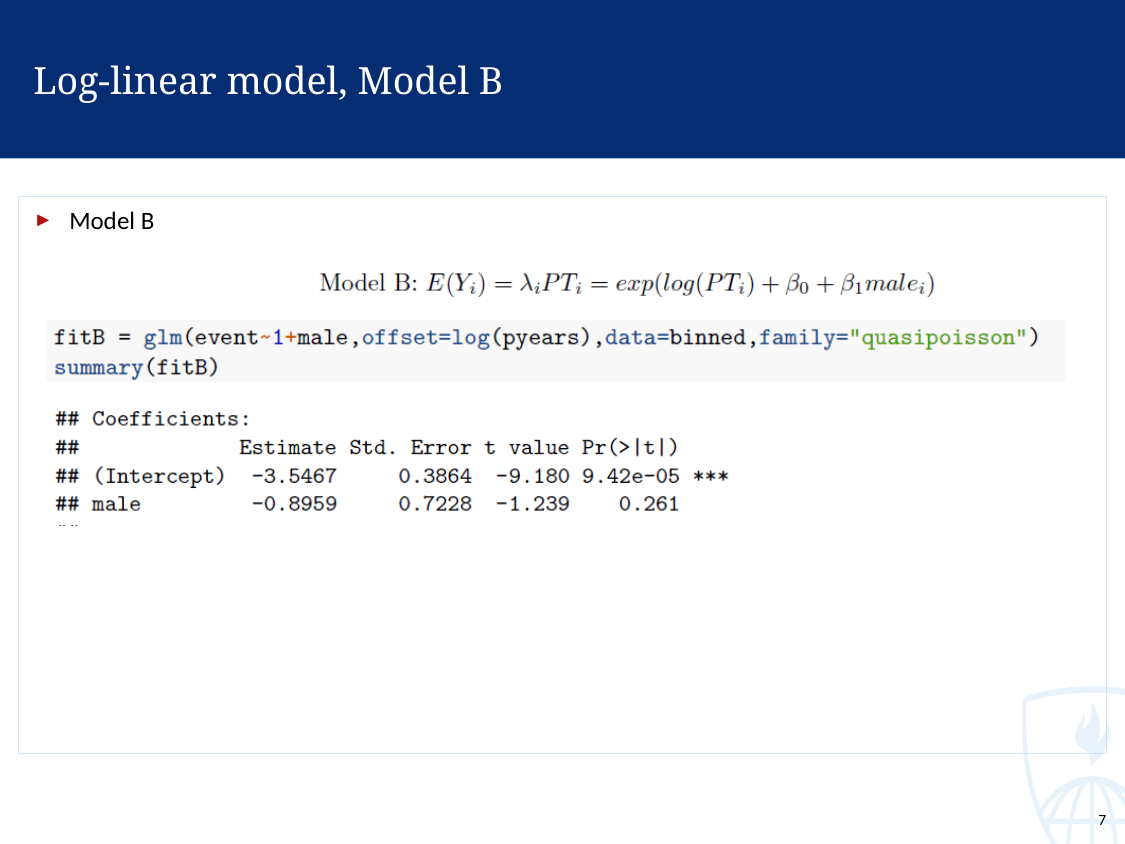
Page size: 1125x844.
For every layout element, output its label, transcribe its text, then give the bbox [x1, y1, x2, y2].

title Log-linear model, Model B [18, 8, 1109, 150]
picture [1020, 684, 1125, 844]
slide_number 7 [1026, 783, 1107, 829]
picture [45, 406, 768, 526]
picture [45, 238, 1067, 382]
list Model B [18, 196, 1107, 754]
